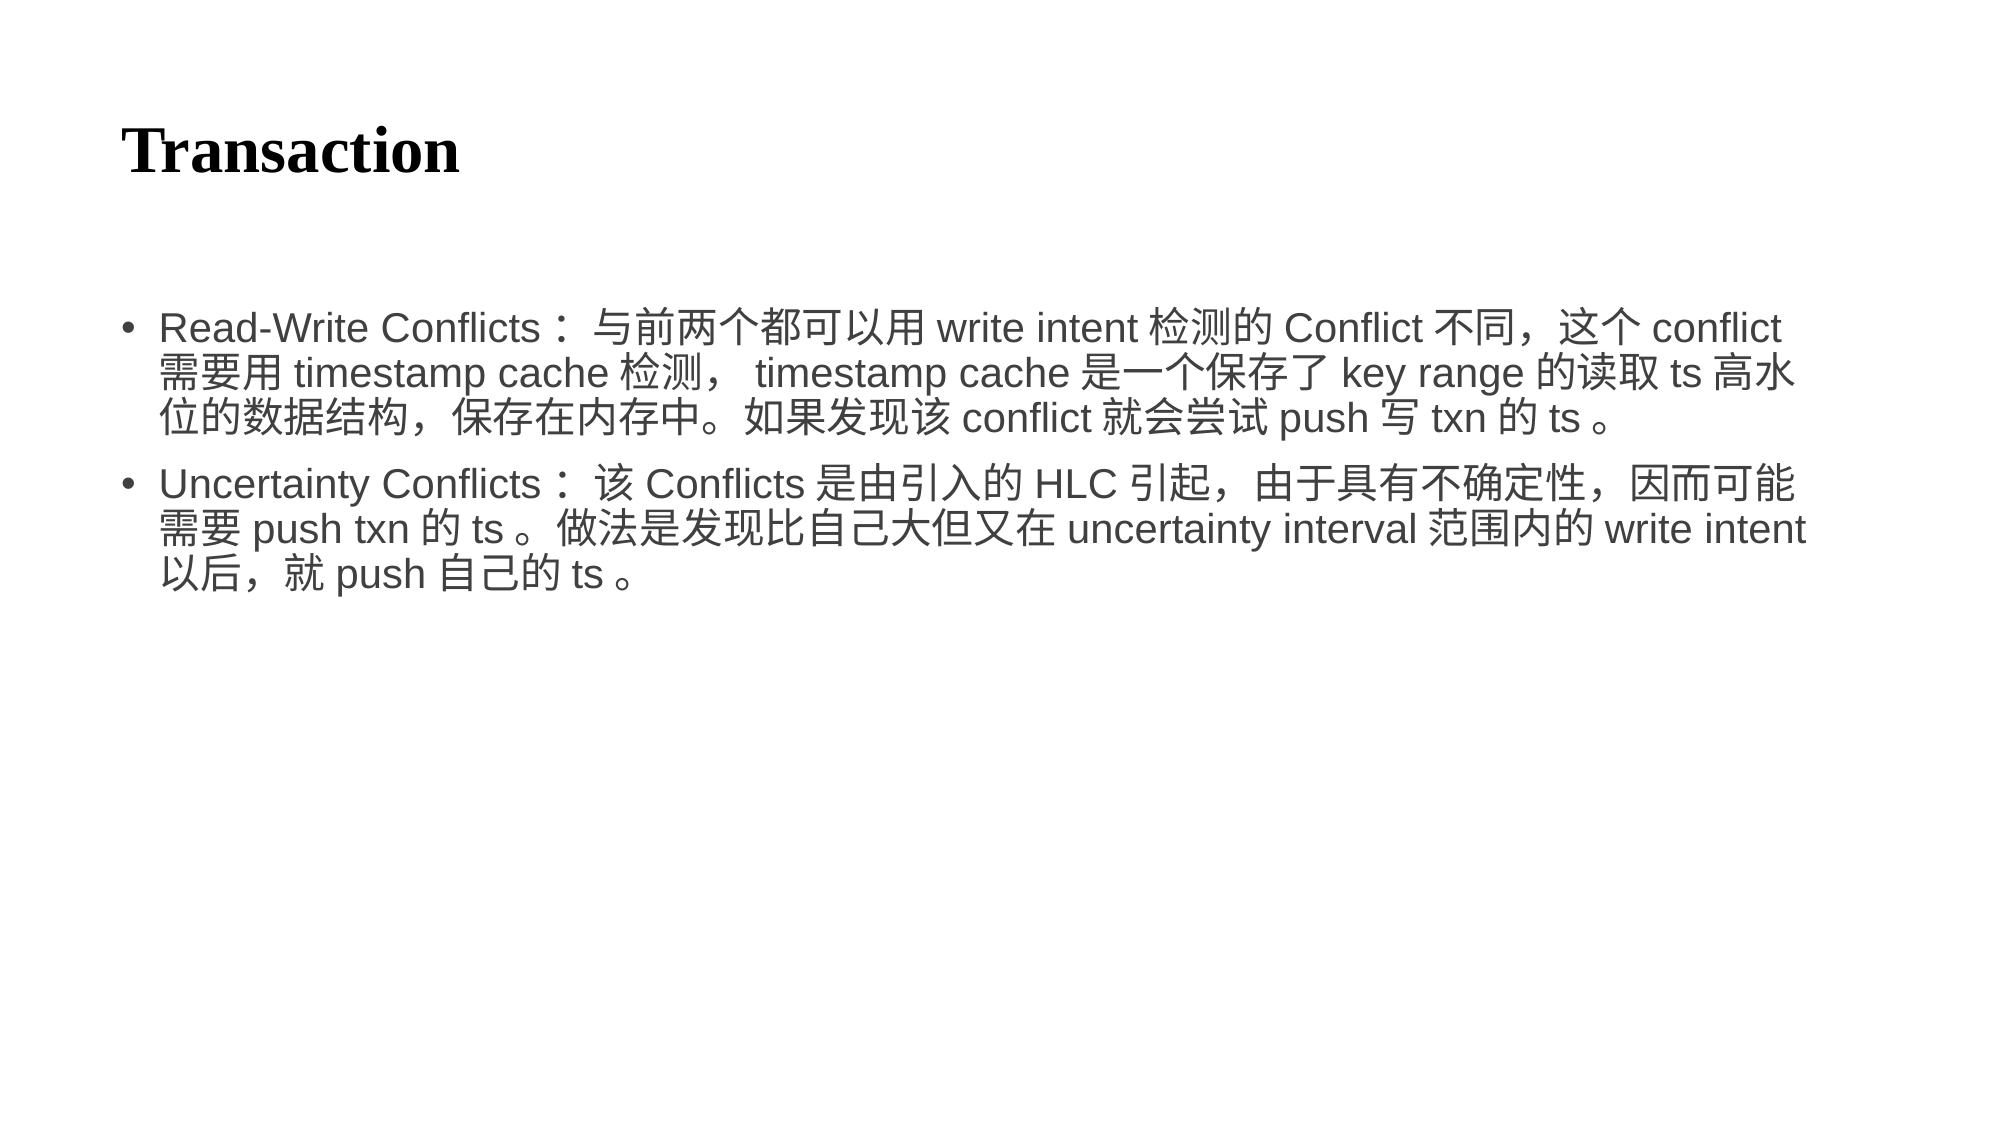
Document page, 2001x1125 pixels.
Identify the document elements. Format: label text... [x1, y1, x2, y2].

title Transaction [106, 42, 1832, 260]
list Read-Write Conflicts：与前两个都可以用write intent检测的Conflict不同，这个conflict需要用timestamp cache检测，timestamp cache是一个保存了key range的读取ts高水位的数据结构，保存在内存中。如果发现该conflict就会尝试push写txn的ts。 Uncertainty Conflicts：该Conflicts是由引入的HLC引起，由于具有不确定性，因而可能需要push txn的ts。做法是发现比自己大但又在uncertainty interval范围内的write intent以后，就push自己的ts。 [106, 299, 1832, 633]
